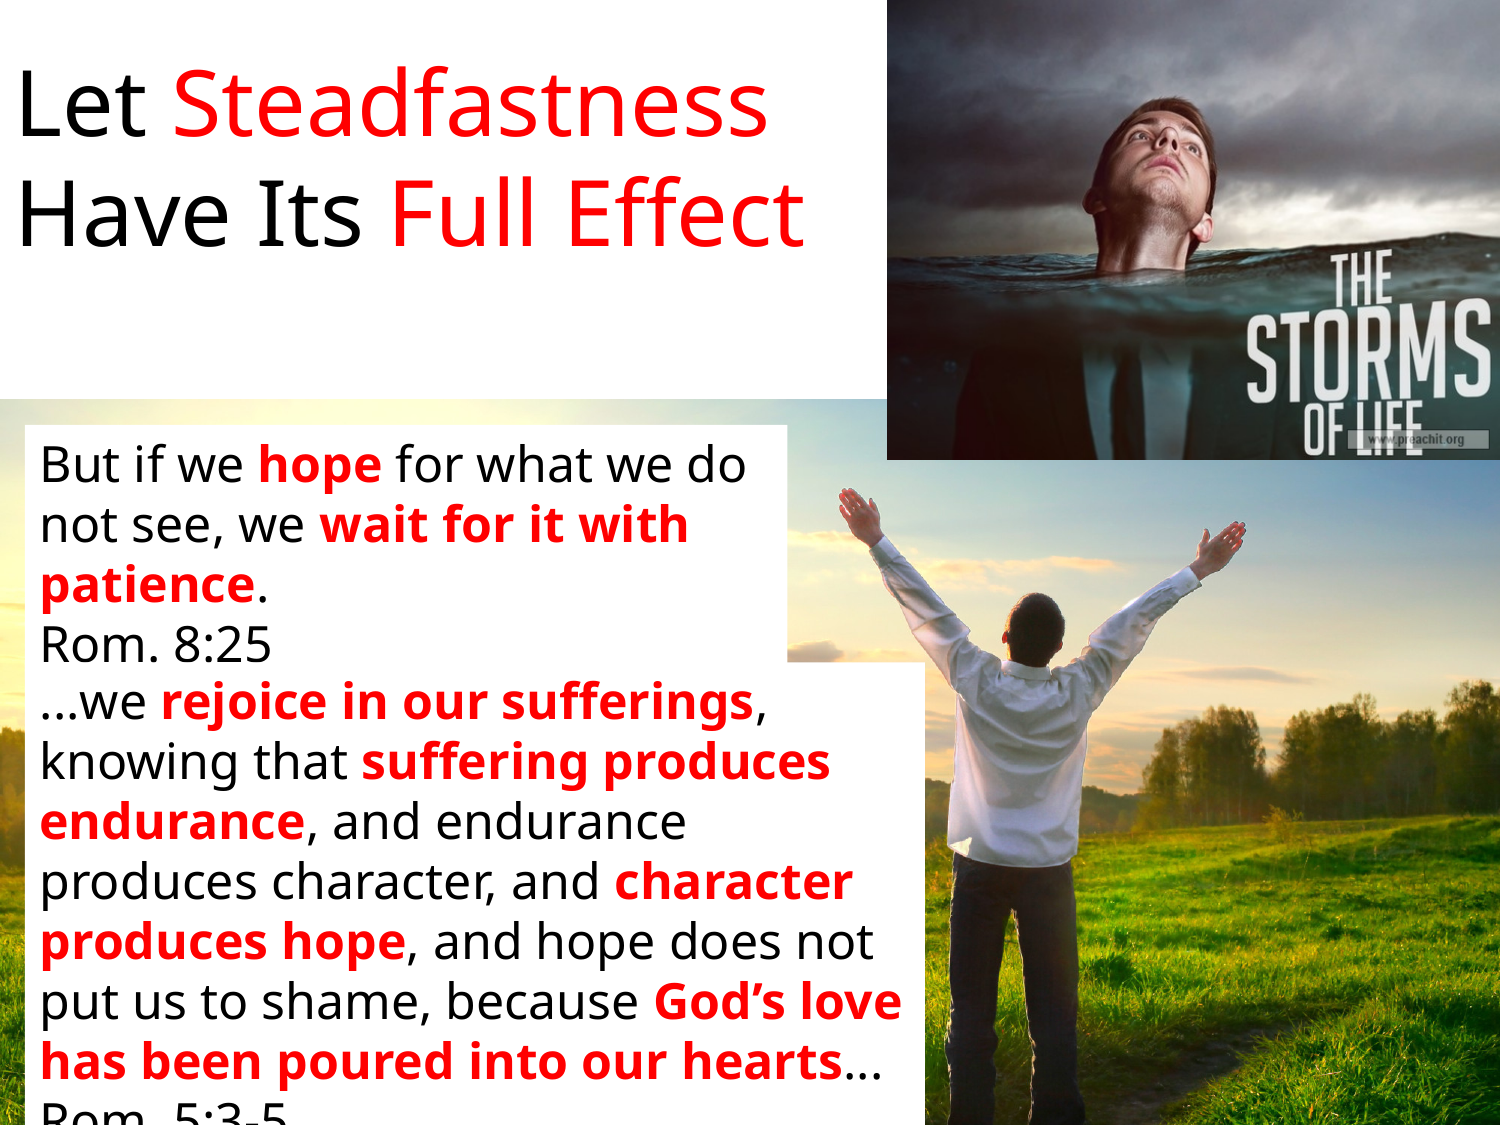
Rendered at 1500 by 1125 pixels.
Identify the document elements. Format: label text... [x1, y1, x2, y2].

picture [0, 0, 1500, 1125]
text_box Let Steadfastness Have Its Full Effect [0, 37, 882, 273]
